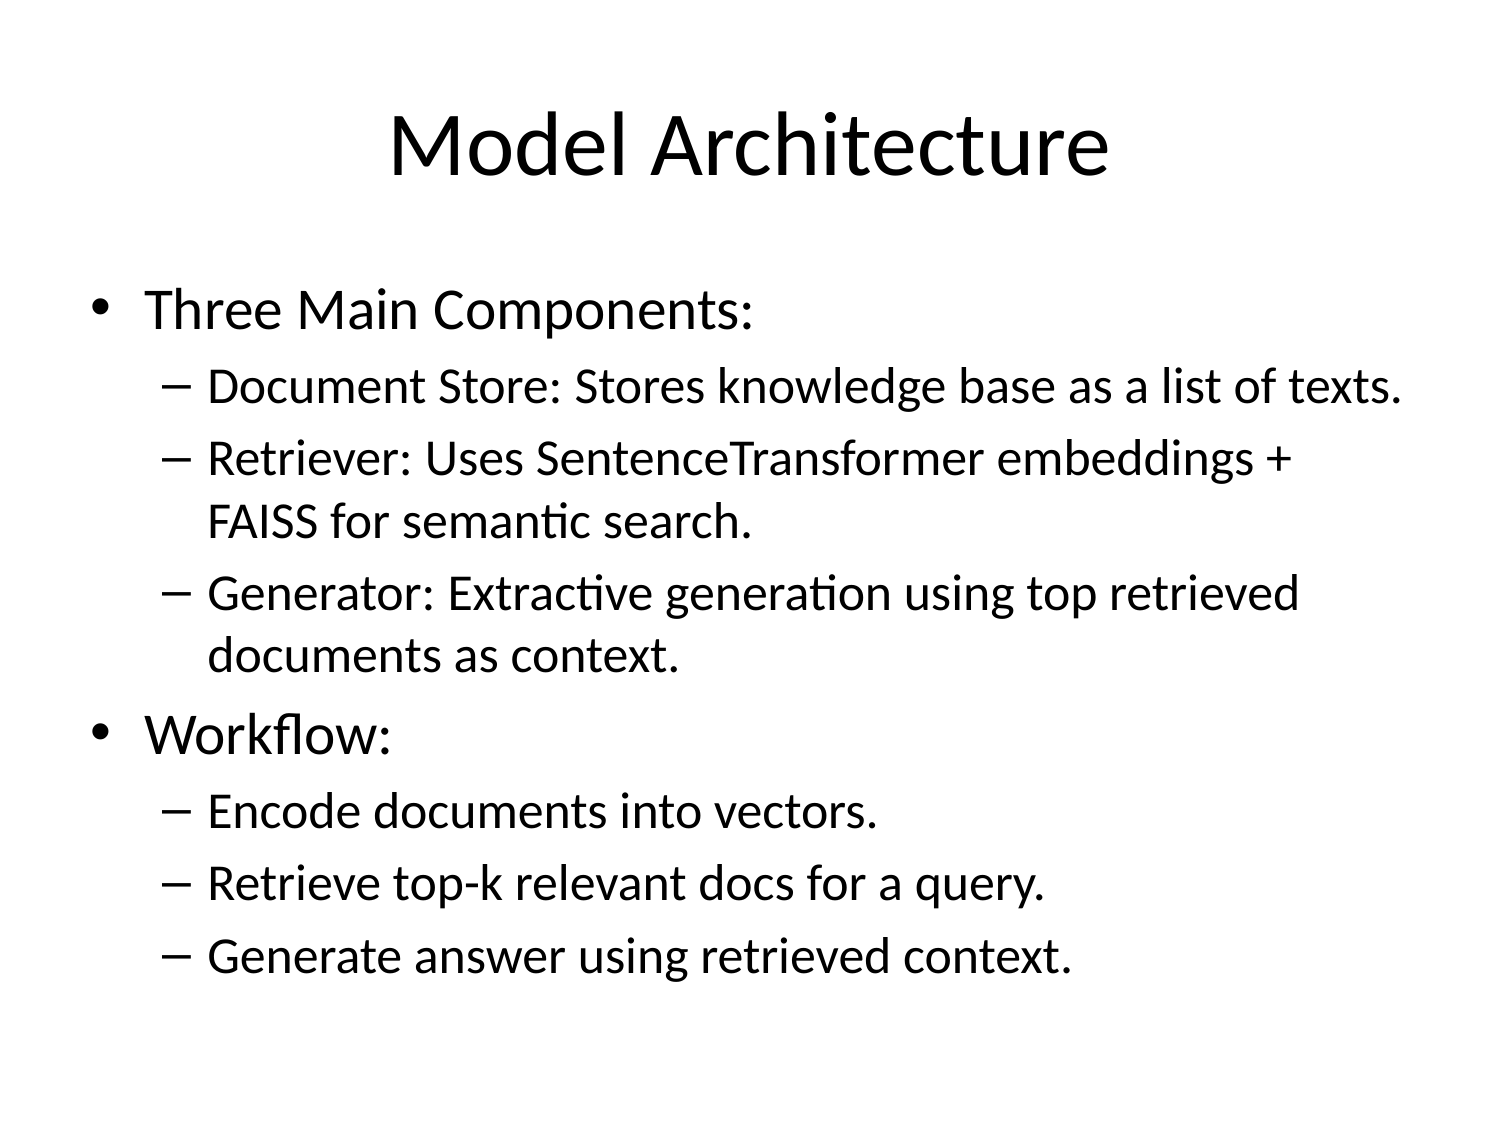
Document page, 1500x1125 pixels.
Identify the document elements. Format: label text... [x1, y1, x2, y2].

title Model Architecture [75, 45, 1425, 233]
list Three Main Components: Document Store: Stores knowledge base as a list of texts. Retriever: Uses SentenceTransformer embeddings + FAISS for semantic search. Generator: Extractive generation using top retrieved documents as context. Workflow: Encode documents into vectors. Retrieve top-k relevant docs for a query. Generate answer using retrieved context. [75, 262, 1425, 1005]
